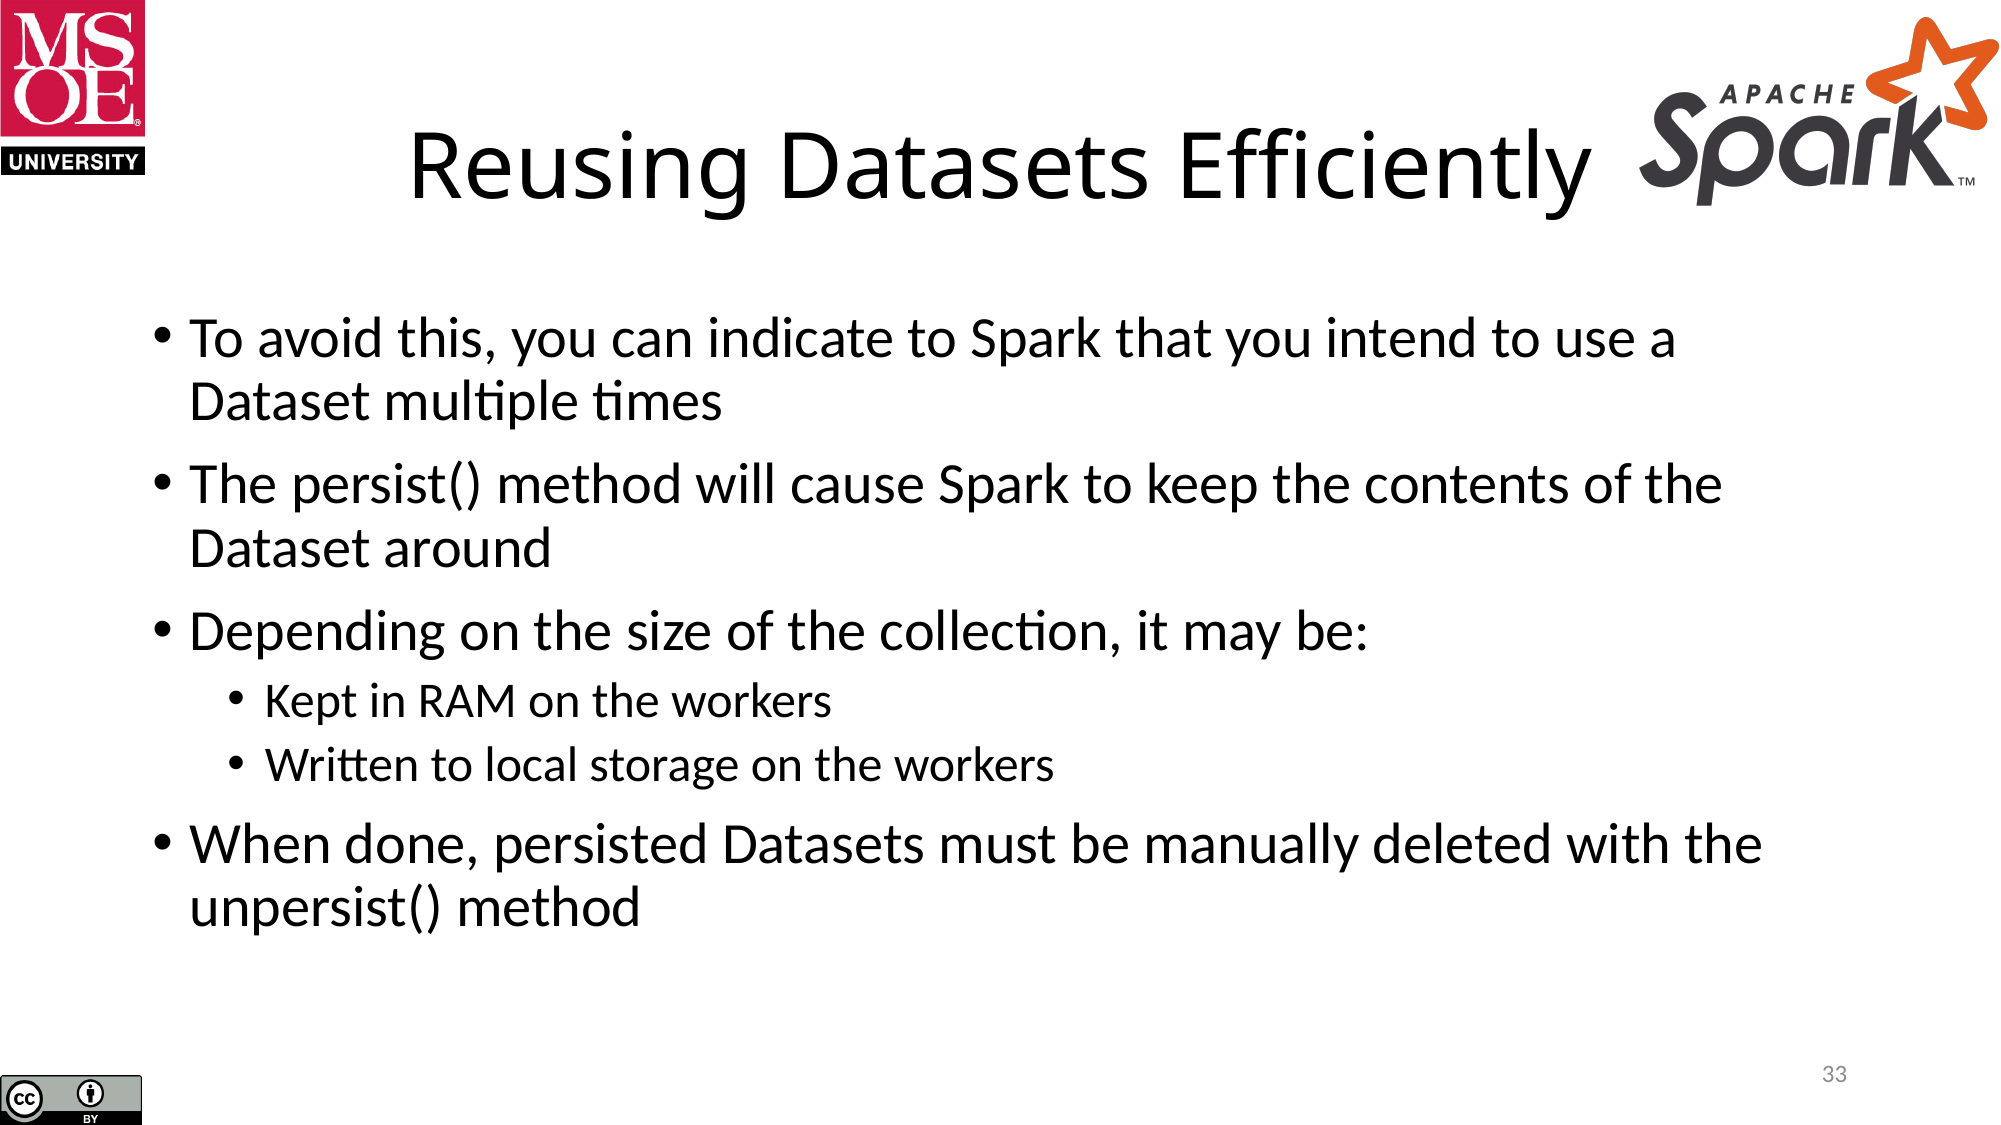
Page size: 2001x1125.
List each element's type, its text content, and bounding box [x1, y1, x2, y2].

picture [0, 1075, 142, 1125]
slide_number 33 [1412, 1042, 1863, 1103]
title Reusing Datasets Efficiently [137, 59, 1863, 278]
picture [1638, 17, 2000, 206]
picture [0, 0, 145, 175]
list To avoid this, you can indicate to Spark that you intend to use a Dataset multiple times The persist() method will cause Spark to keep the contents of the Dataset around Depending on the size of the collection, it may be: Kept in RAM on the workers Written to local storage on the workers When done, persisted Datasets must be manually deleted with the unpersist() method [137, 299, 1863, 1014]
